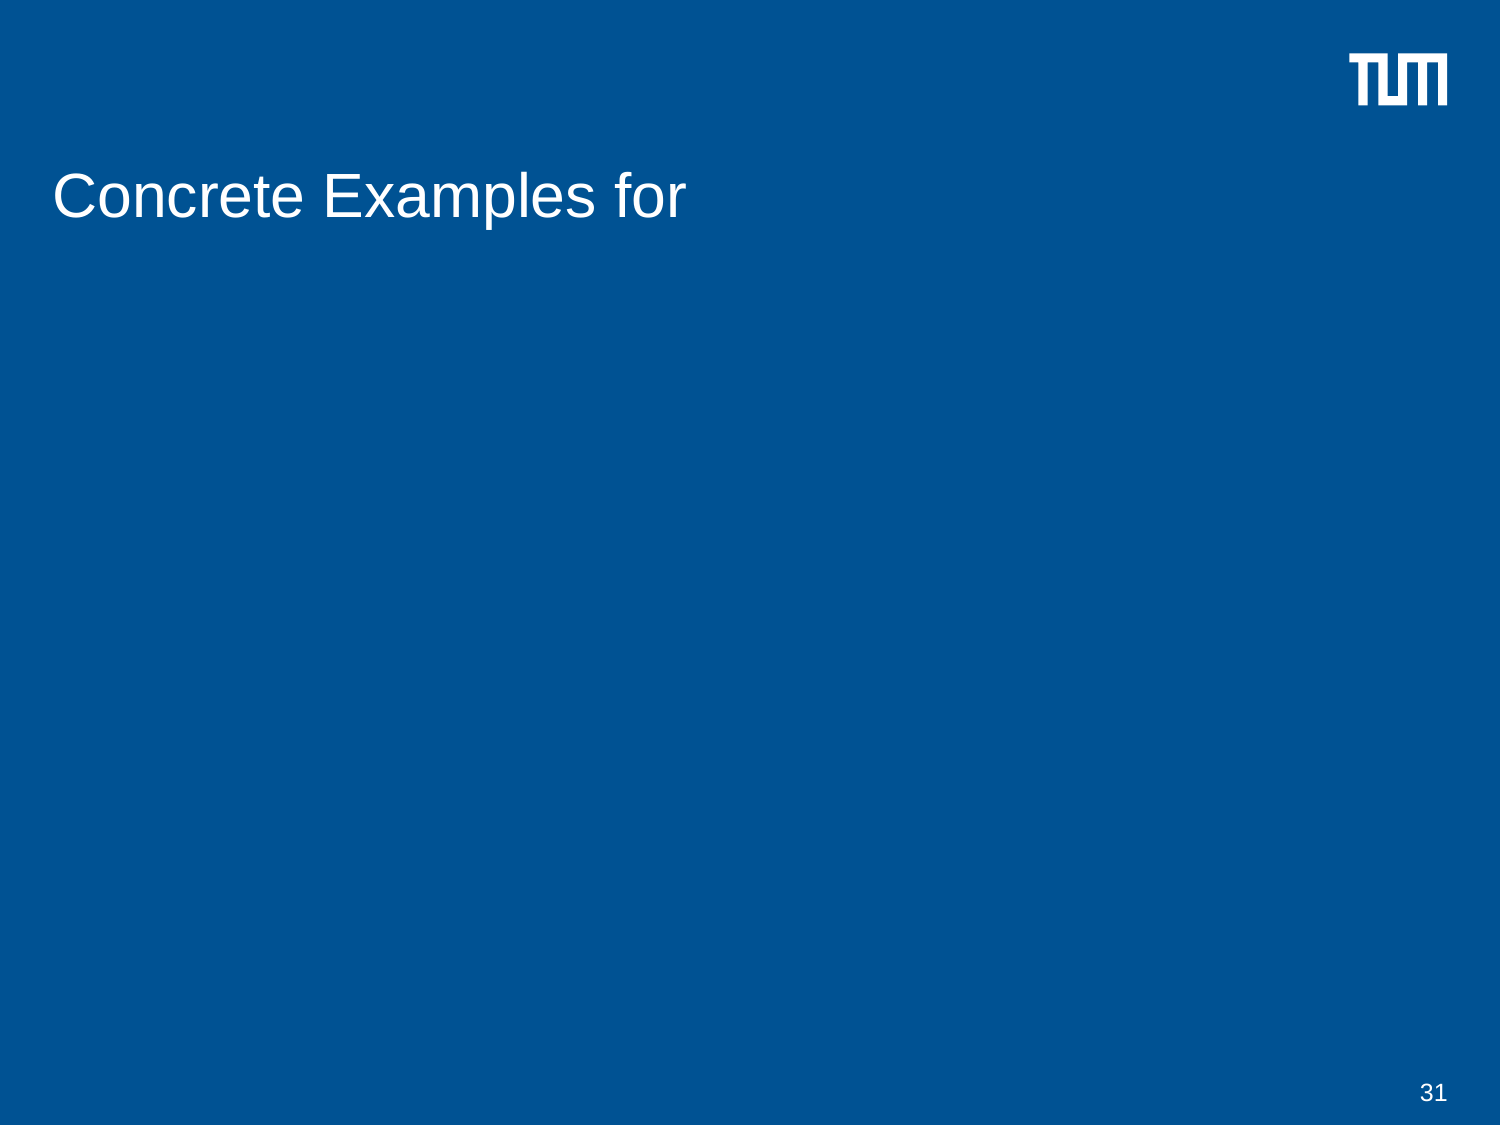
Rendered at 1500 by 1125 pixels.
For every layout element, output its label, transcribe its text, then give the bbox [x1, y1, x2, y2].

slide_number 31 [1111, 1061, 1448, 1122]
